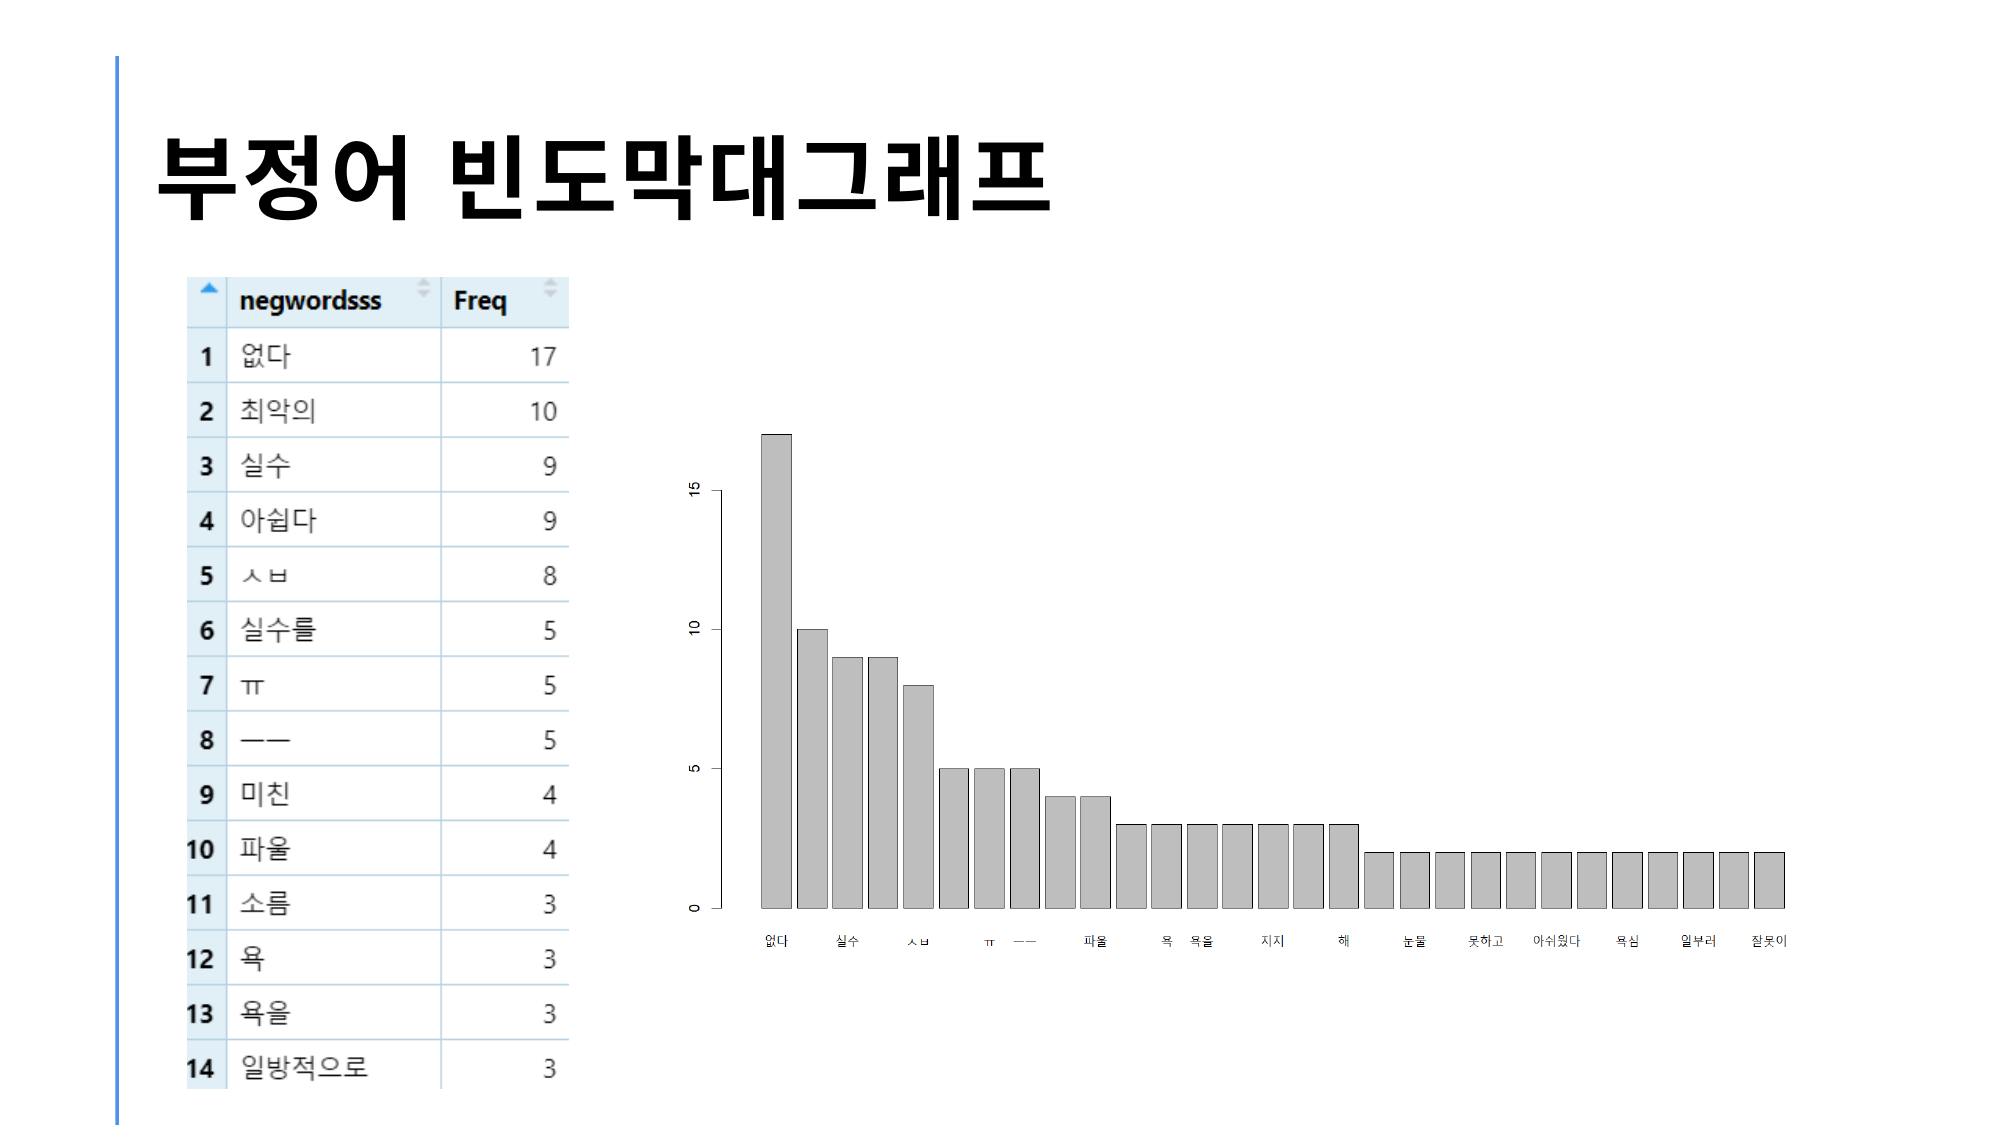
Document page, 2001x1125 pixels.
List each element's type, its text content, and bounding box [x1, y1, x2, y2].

title 부정어 빈도막대그래프 [137, 59, 1863, 278]
picture [187, 277, 569, 1089]
picture [645, 359, 1863, 1006]
